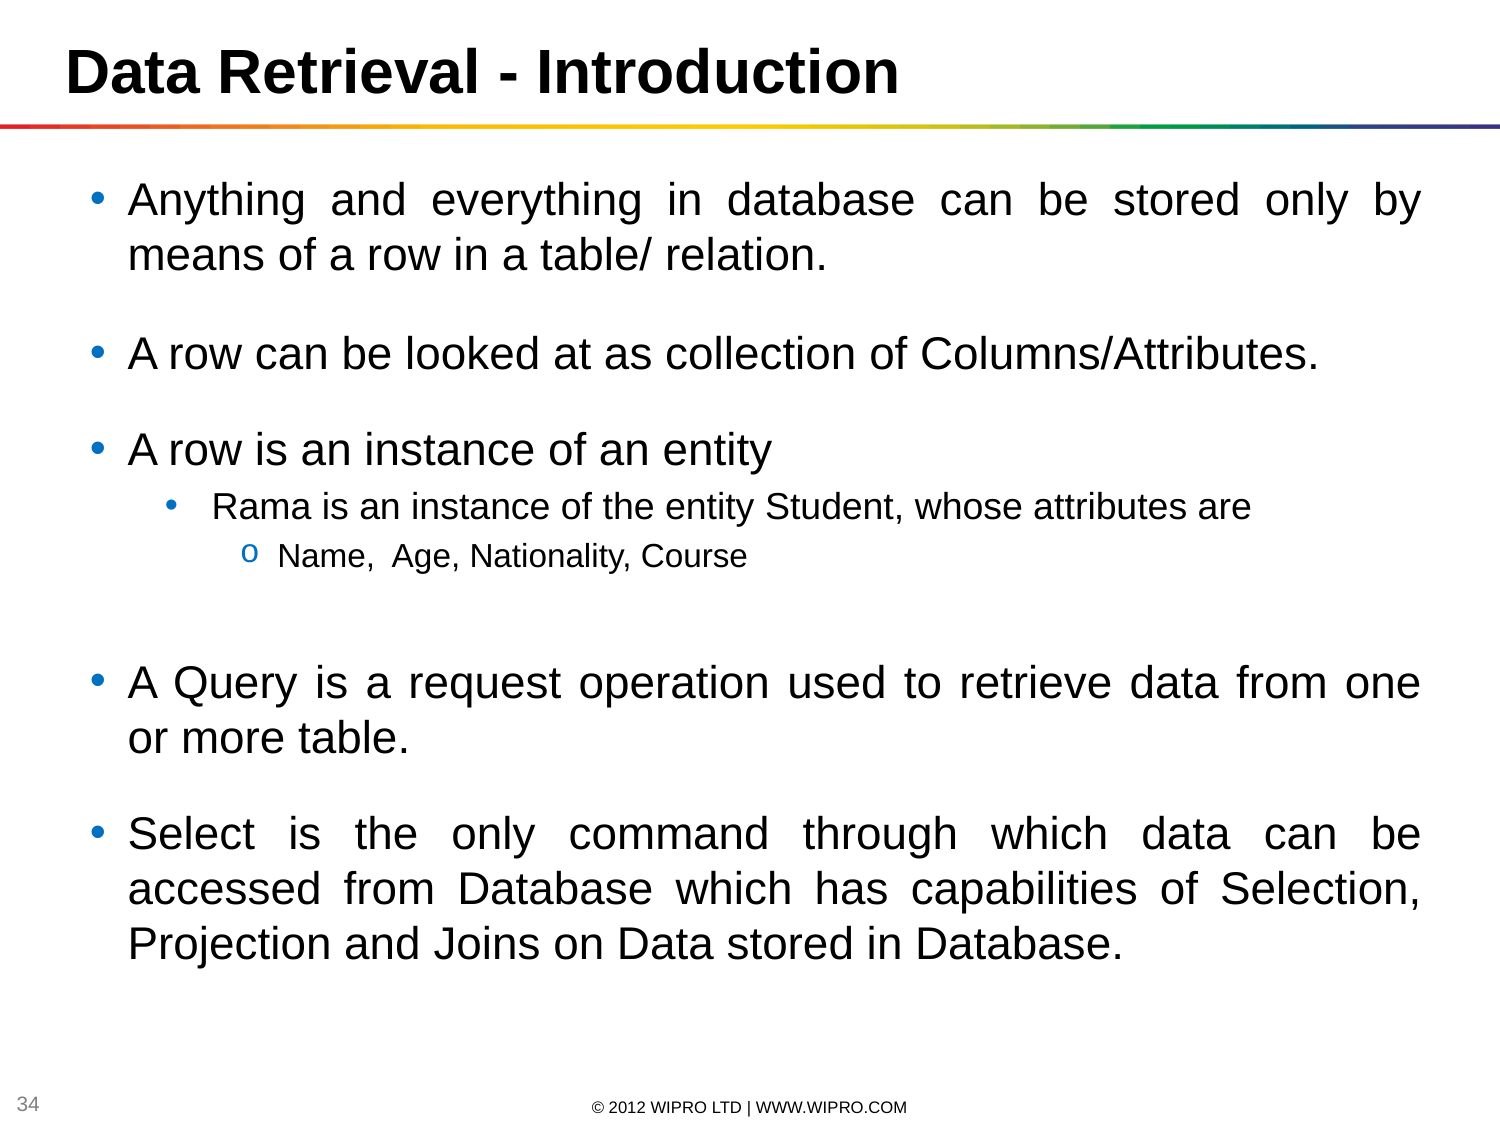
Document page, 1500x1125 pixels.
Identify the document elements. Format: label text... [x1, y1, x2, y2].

list Data Retrieval - Introduction [49, 23, 1426, 115]
list Anything and everything in database can be stored only by means of a row in a table/ relation. A row can be looked at as collection of Columns/Attributes. A row is an instance of an entity Rama is an instance of the entity Student, whose attributes are Name, Age, Nationality, Course A Query is a request operation used to retrieve data from one or more table. Select is the only command through which data can be accessed from Database which has capabilities of Selection, Projection and Joins on Data stored in Database. [75, 162, 1438, 1075]
